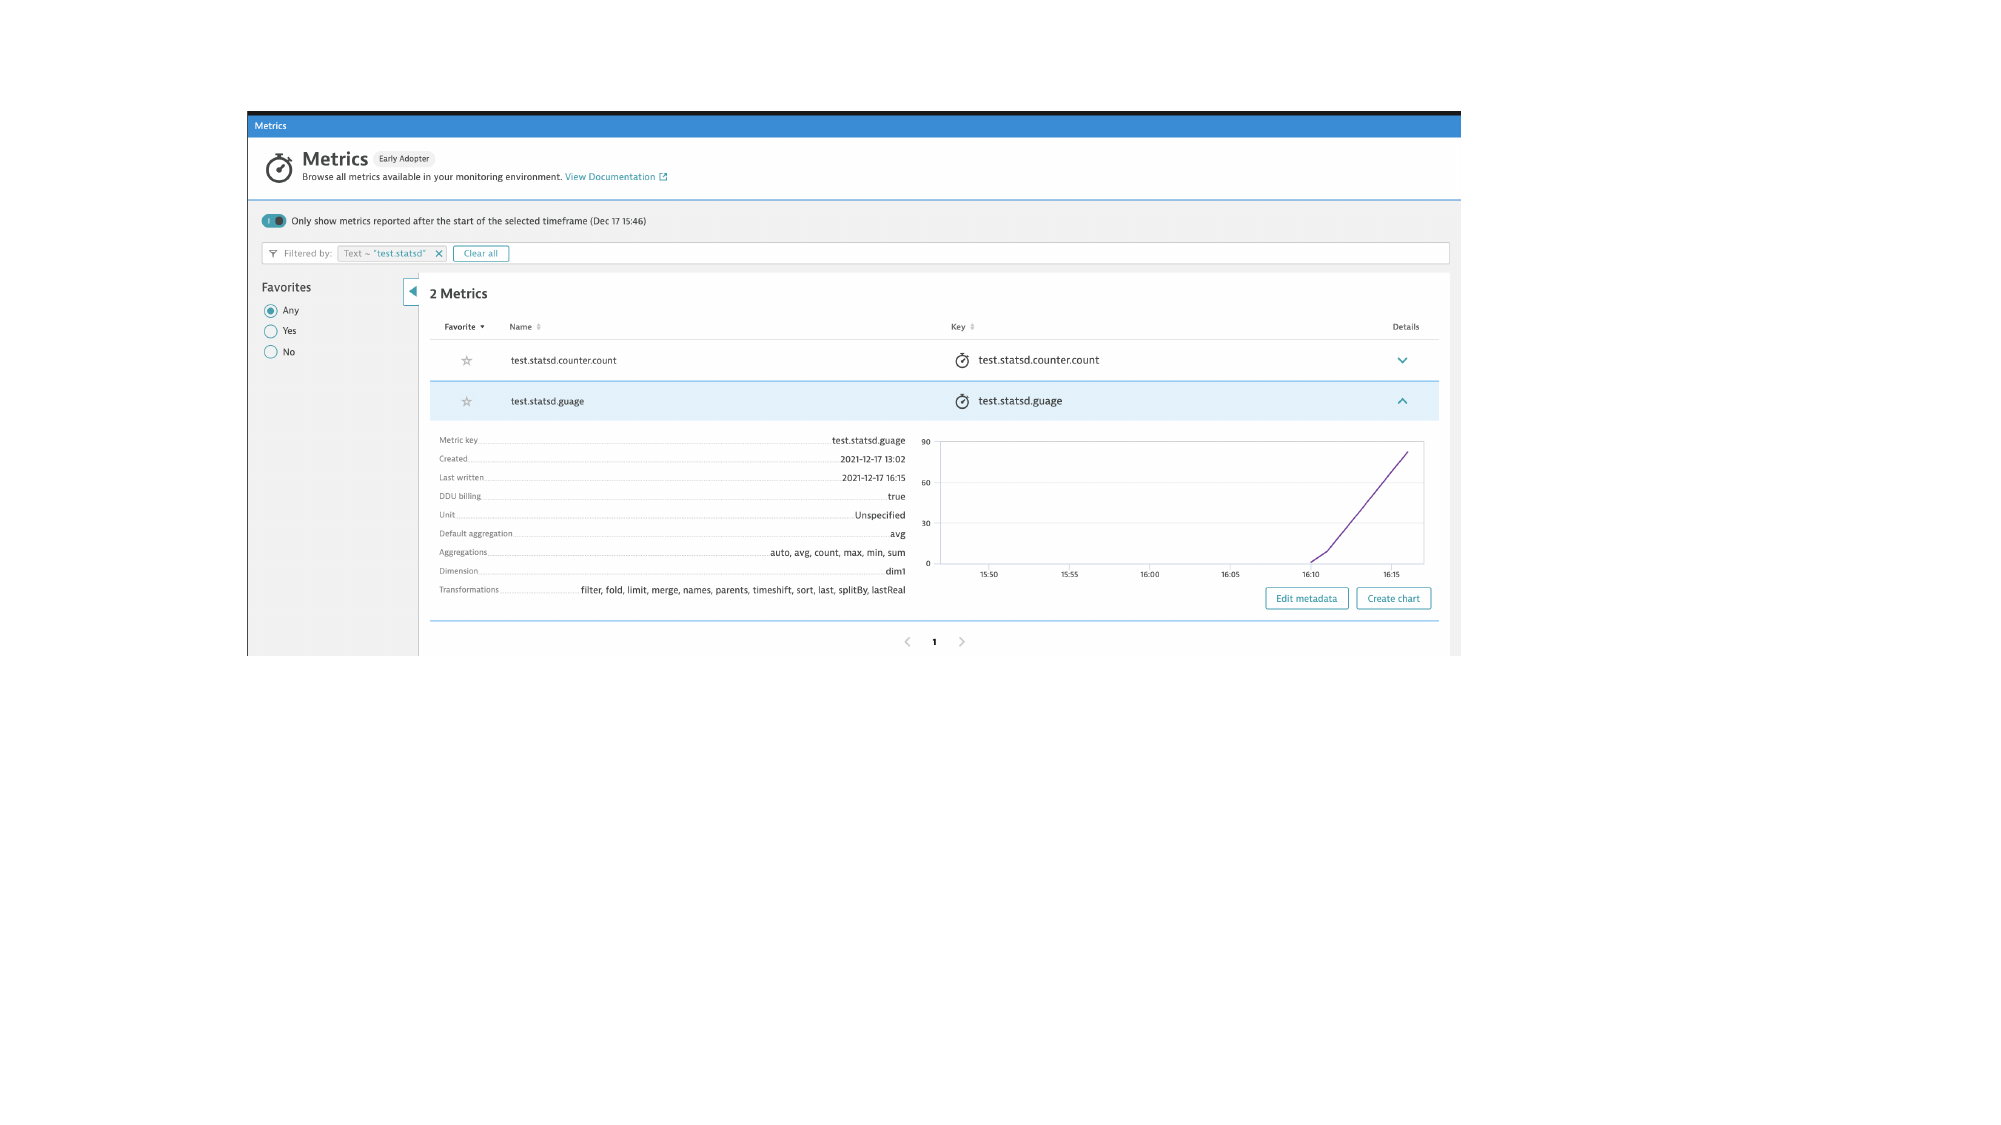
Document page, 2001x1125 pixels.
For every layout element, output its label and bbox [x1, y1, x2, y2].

picture [247, 111, 1461, 657]
